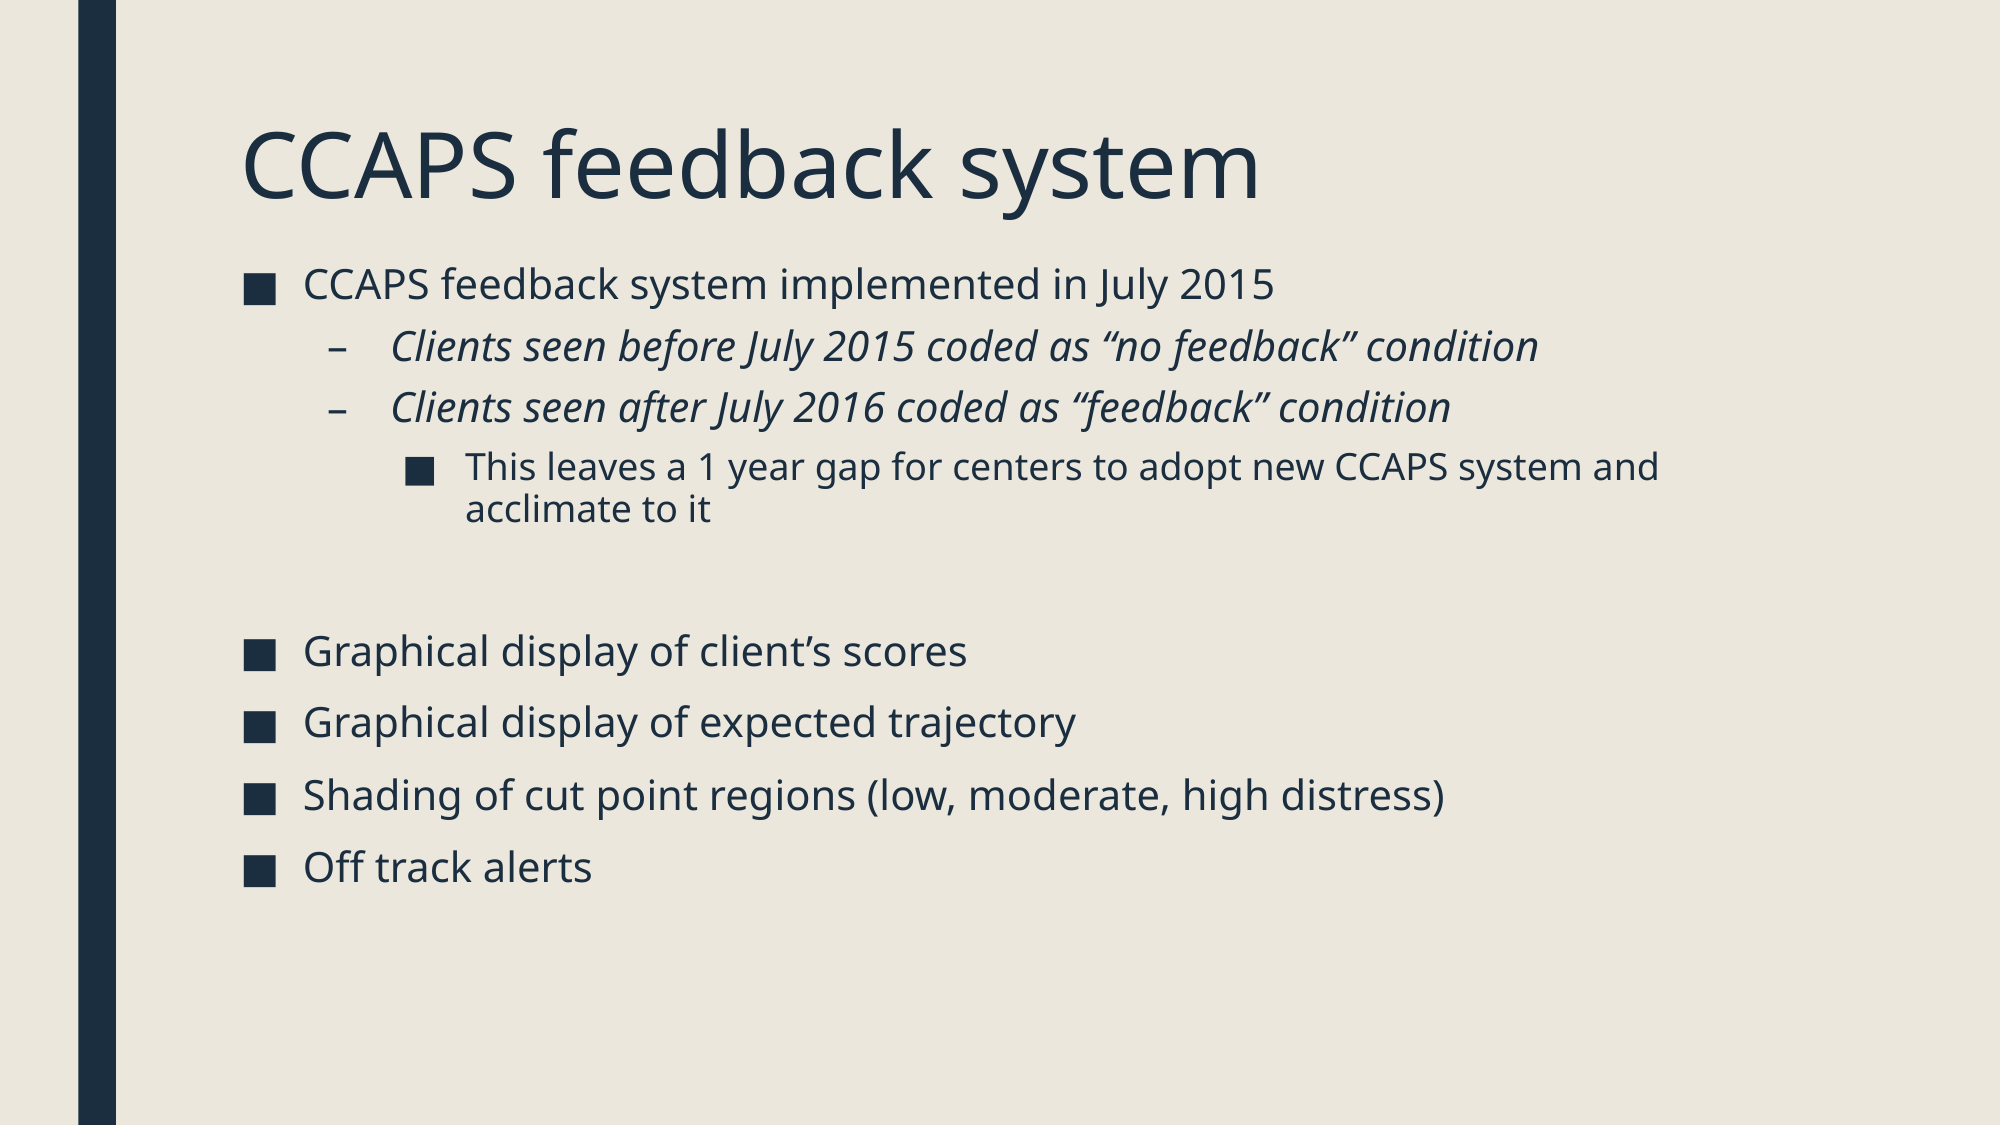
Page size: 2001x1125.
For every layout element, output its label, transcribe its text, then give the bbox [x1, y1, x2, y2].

list CCAPS feedback system implemented in July 2015 Clients seen before July 2015 coded as “no feedback” condition Clients seen after July 2016 coded as “feedback” condition This leaves a 1 year gap for centers to adopt new CCAPS system and acclimate to it Graphical display of client’s scores Graphical display of expected trajectory Shading of cut point regions (low, moderate, high distress) Off track alerts [225, 254, 1800, 963]
title CCAPS feedback system [225, 112, 1800, 254]
